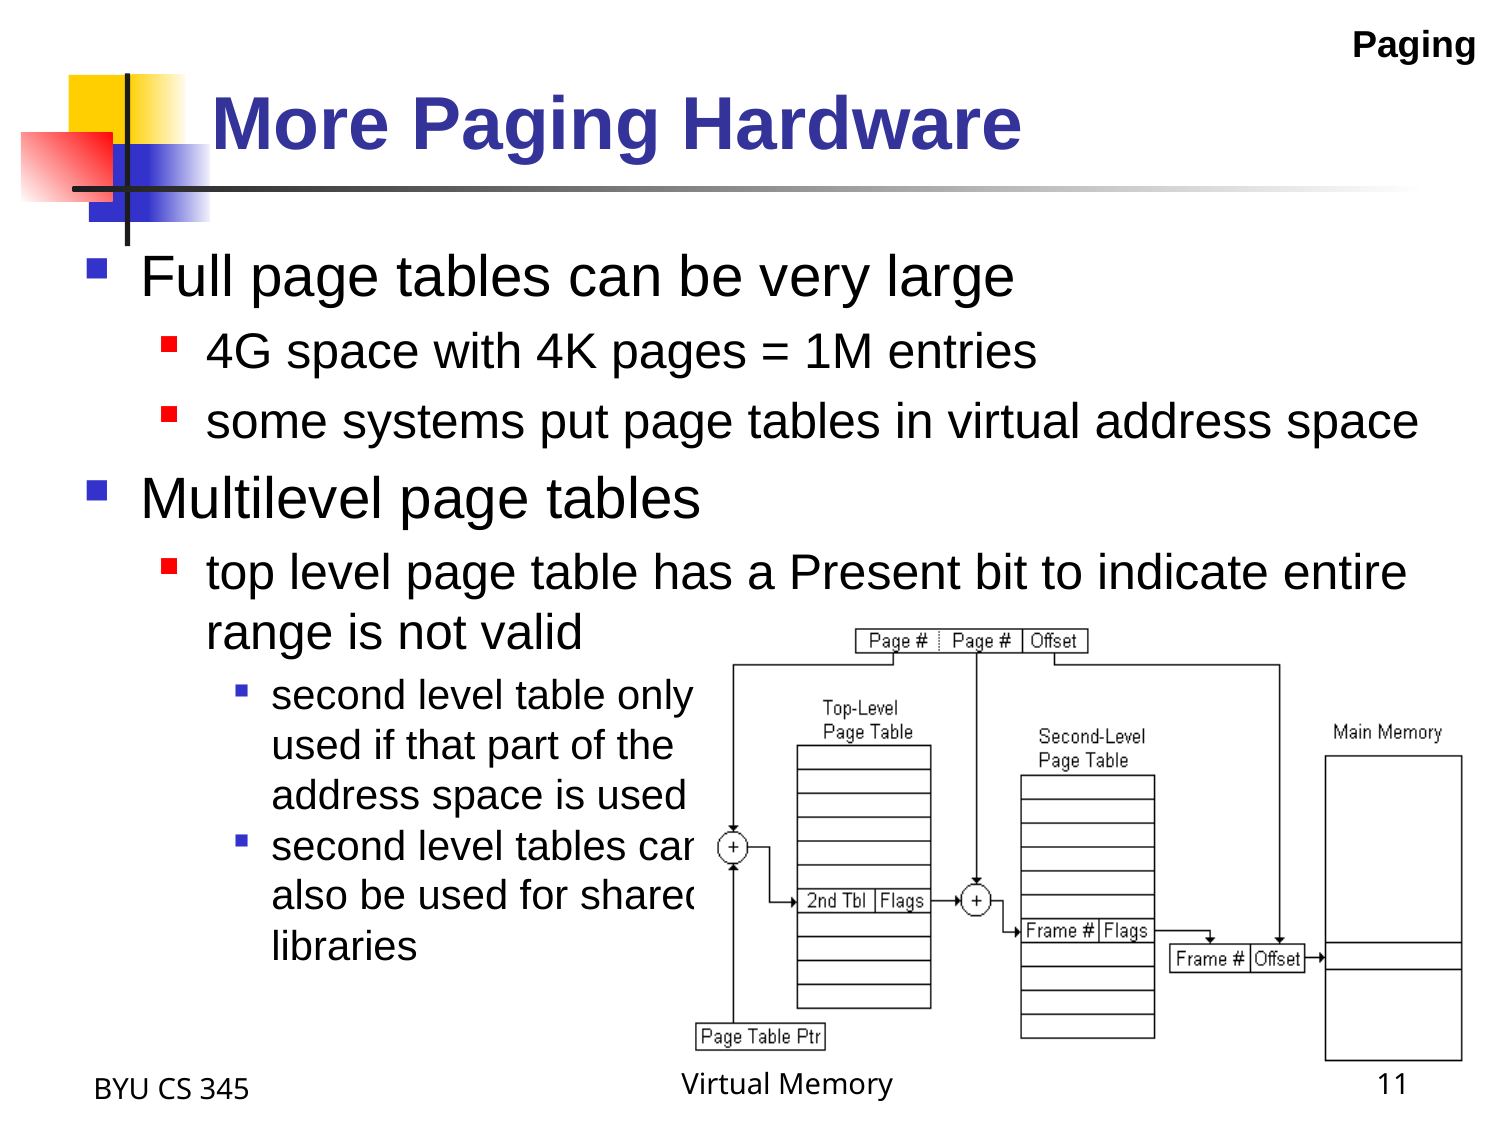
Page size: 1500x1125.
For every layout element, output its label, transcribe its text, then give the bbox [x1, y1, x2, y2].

slide_number 11 [1112, 1073, 1425, 1113]
footer Virtual Memory [549, 1037, 1025, 1113]
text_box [693, 627, 1464, 1064]
slide_number BYU CS 345 [78, 1037, 391, 1113]
title More Paging Hardware [196, 54, 1372, 172]
text_box Paging [1061, 12, 1493, 73]
list Full page tables can be very large 4G space with 4K pages = 1M entries some systems put page tables in virtual address space Multilevel page tables top level page table has a Present bit to indicate entire range is not valid second level table only used if that part of the address space is used second level tables can also be used for shared libraries [69, 230, 1457, 1036]
